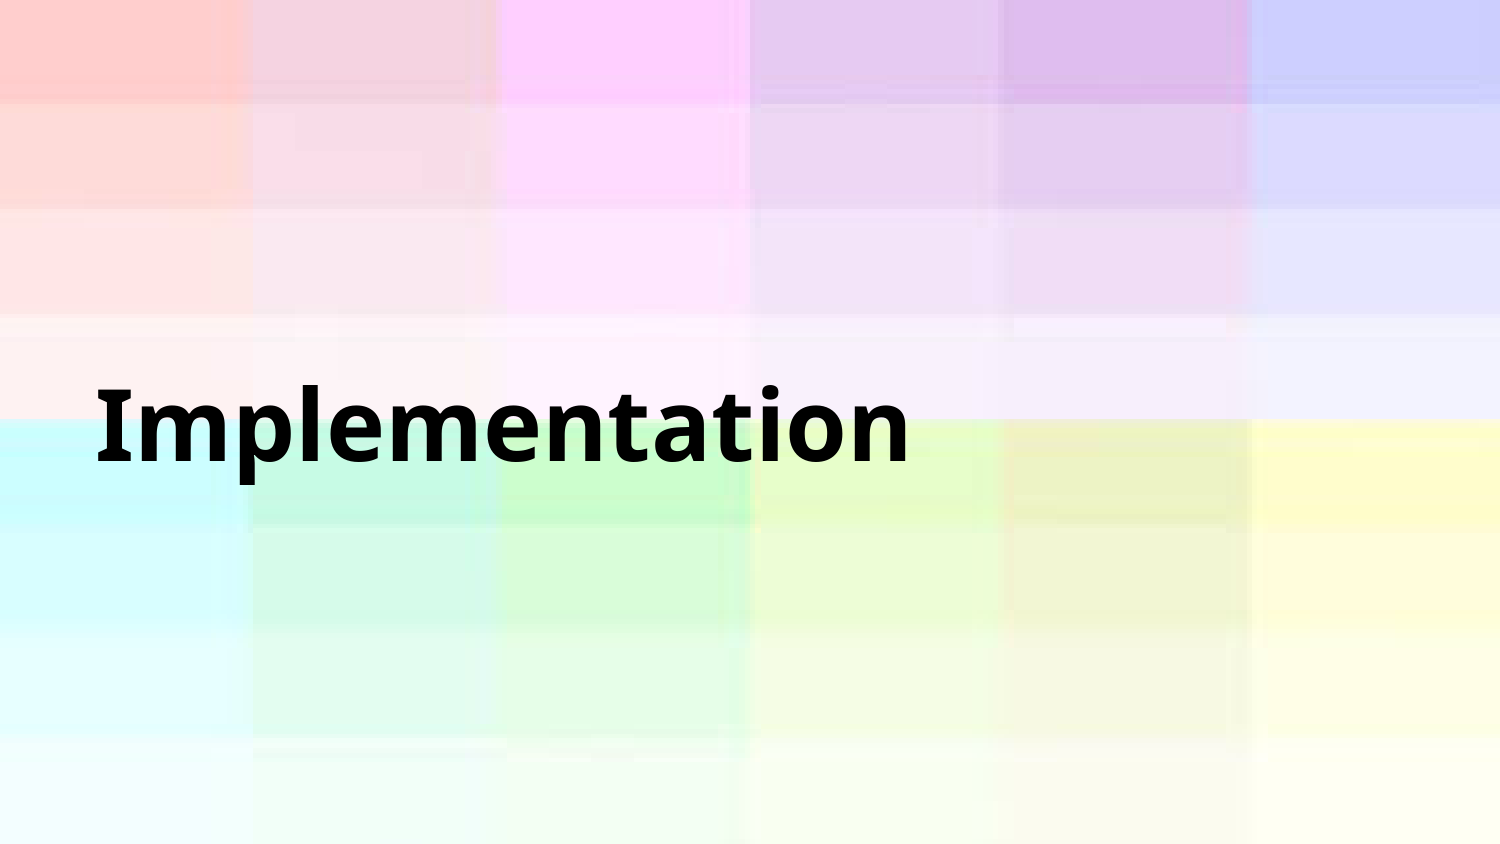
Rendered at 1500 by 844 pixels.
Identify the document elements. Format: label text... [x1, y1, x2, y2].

picture [0, 0, 1500, 844]
title Implementation [80, 86, 1000, 758]
